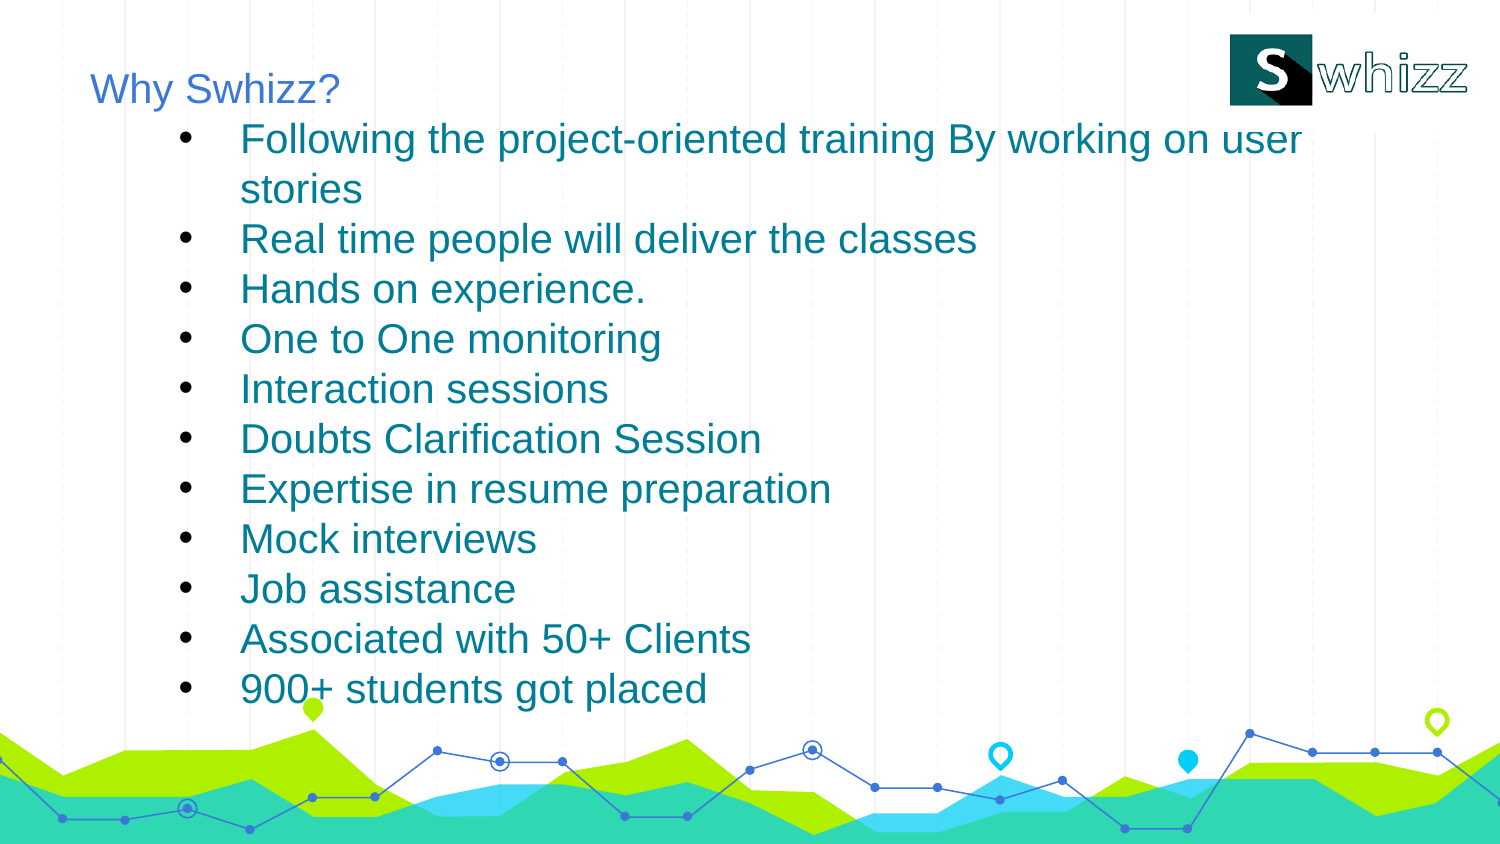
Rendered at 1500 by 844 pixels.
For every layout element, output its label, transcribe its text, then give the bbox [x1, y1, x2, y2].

picture [1214, 13, 1486, 133]
text_box Why Swhizz? Following the project-oriented training By working on user stories Real time people will deliver the classes Hands on experience. One to One monitoring Interaction sessions Doubts Clarification Session Expertise in resume preparation Mock interviews Job assistance Associated with 50+ Clients 900+ students got placed [75, 46, 1400, 844]
